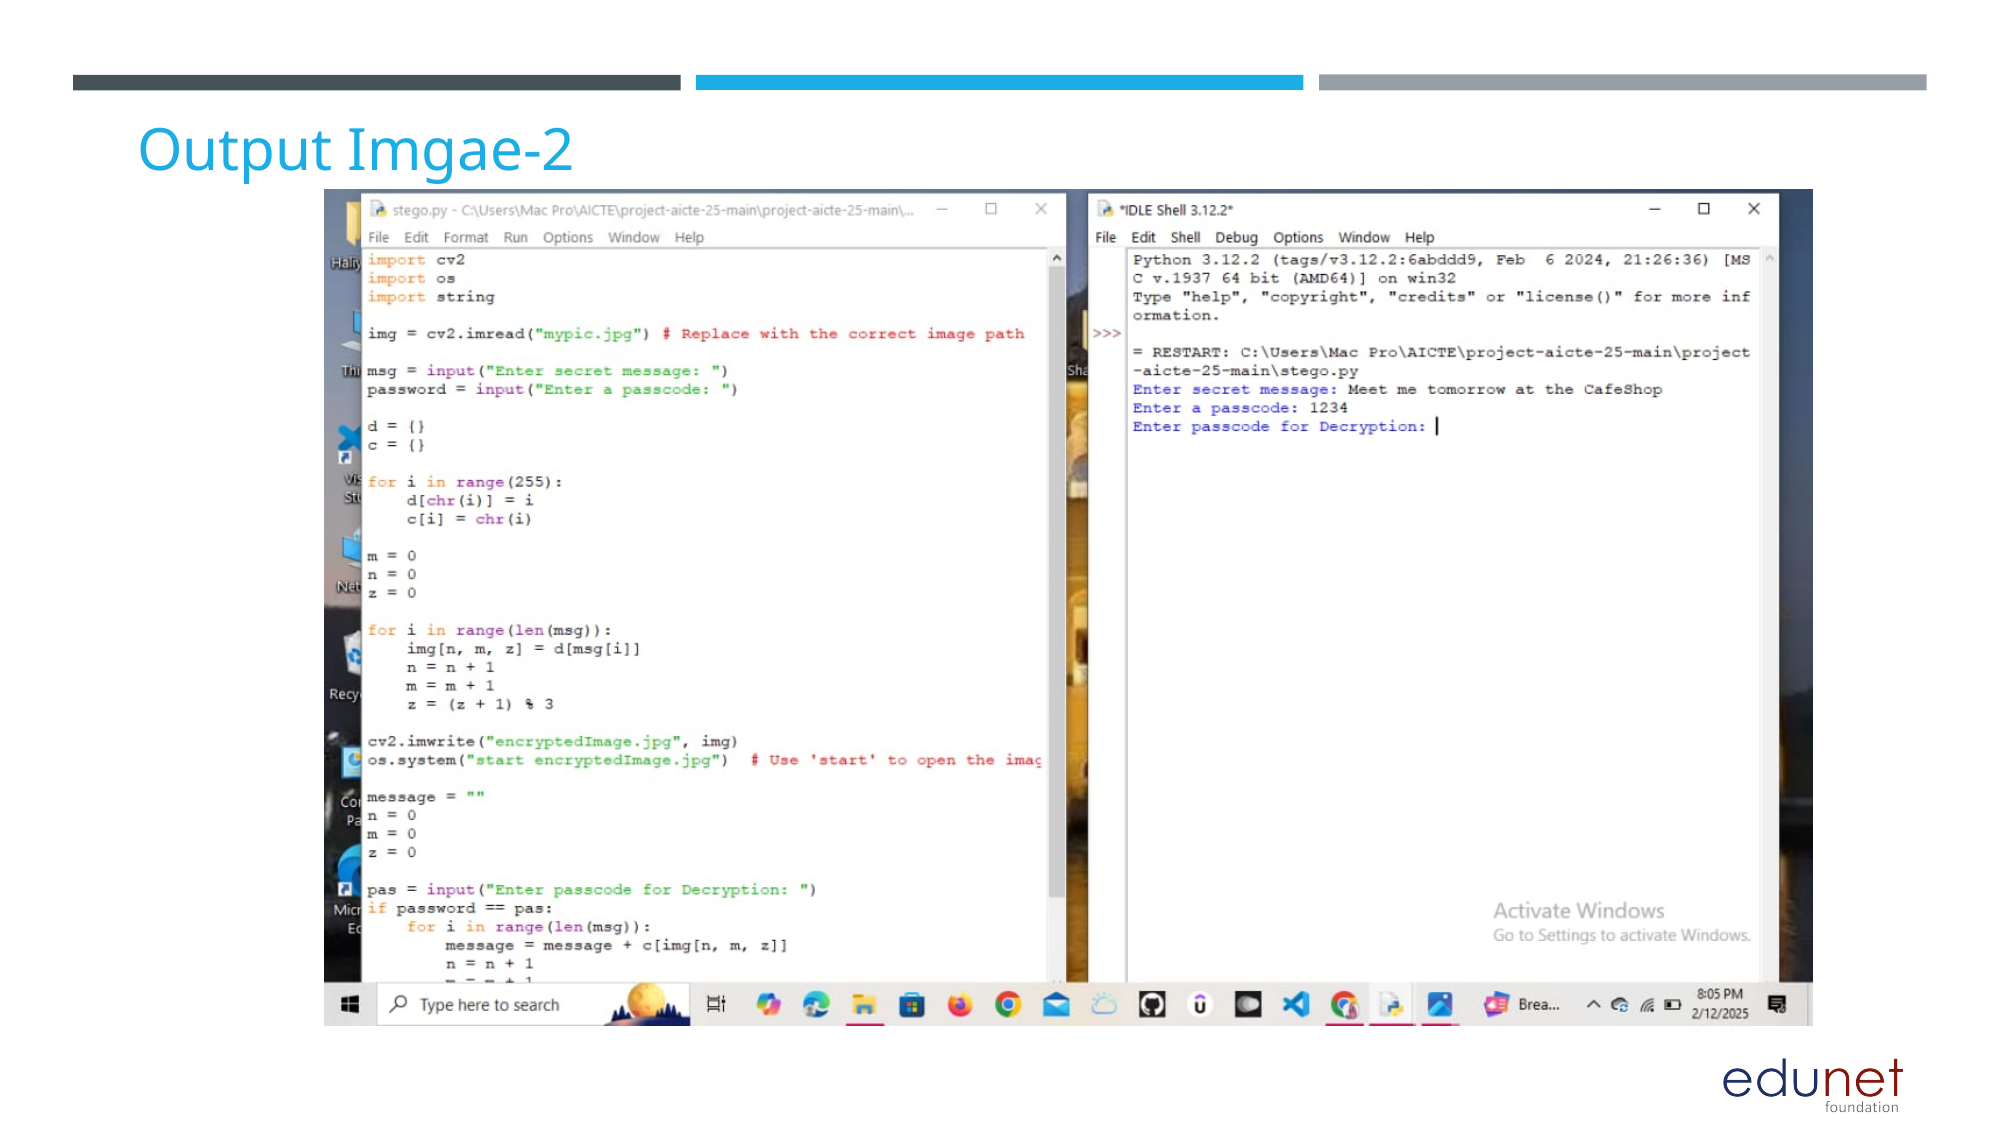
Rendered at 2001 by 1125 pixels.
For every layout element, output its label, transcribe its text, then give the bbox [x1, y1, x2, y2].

title Output Imgae-2 [122, 102, 1741, 190]
picture [1719, 1056, 1905, 1116]
picture [324, 189, 1813, 1026]
